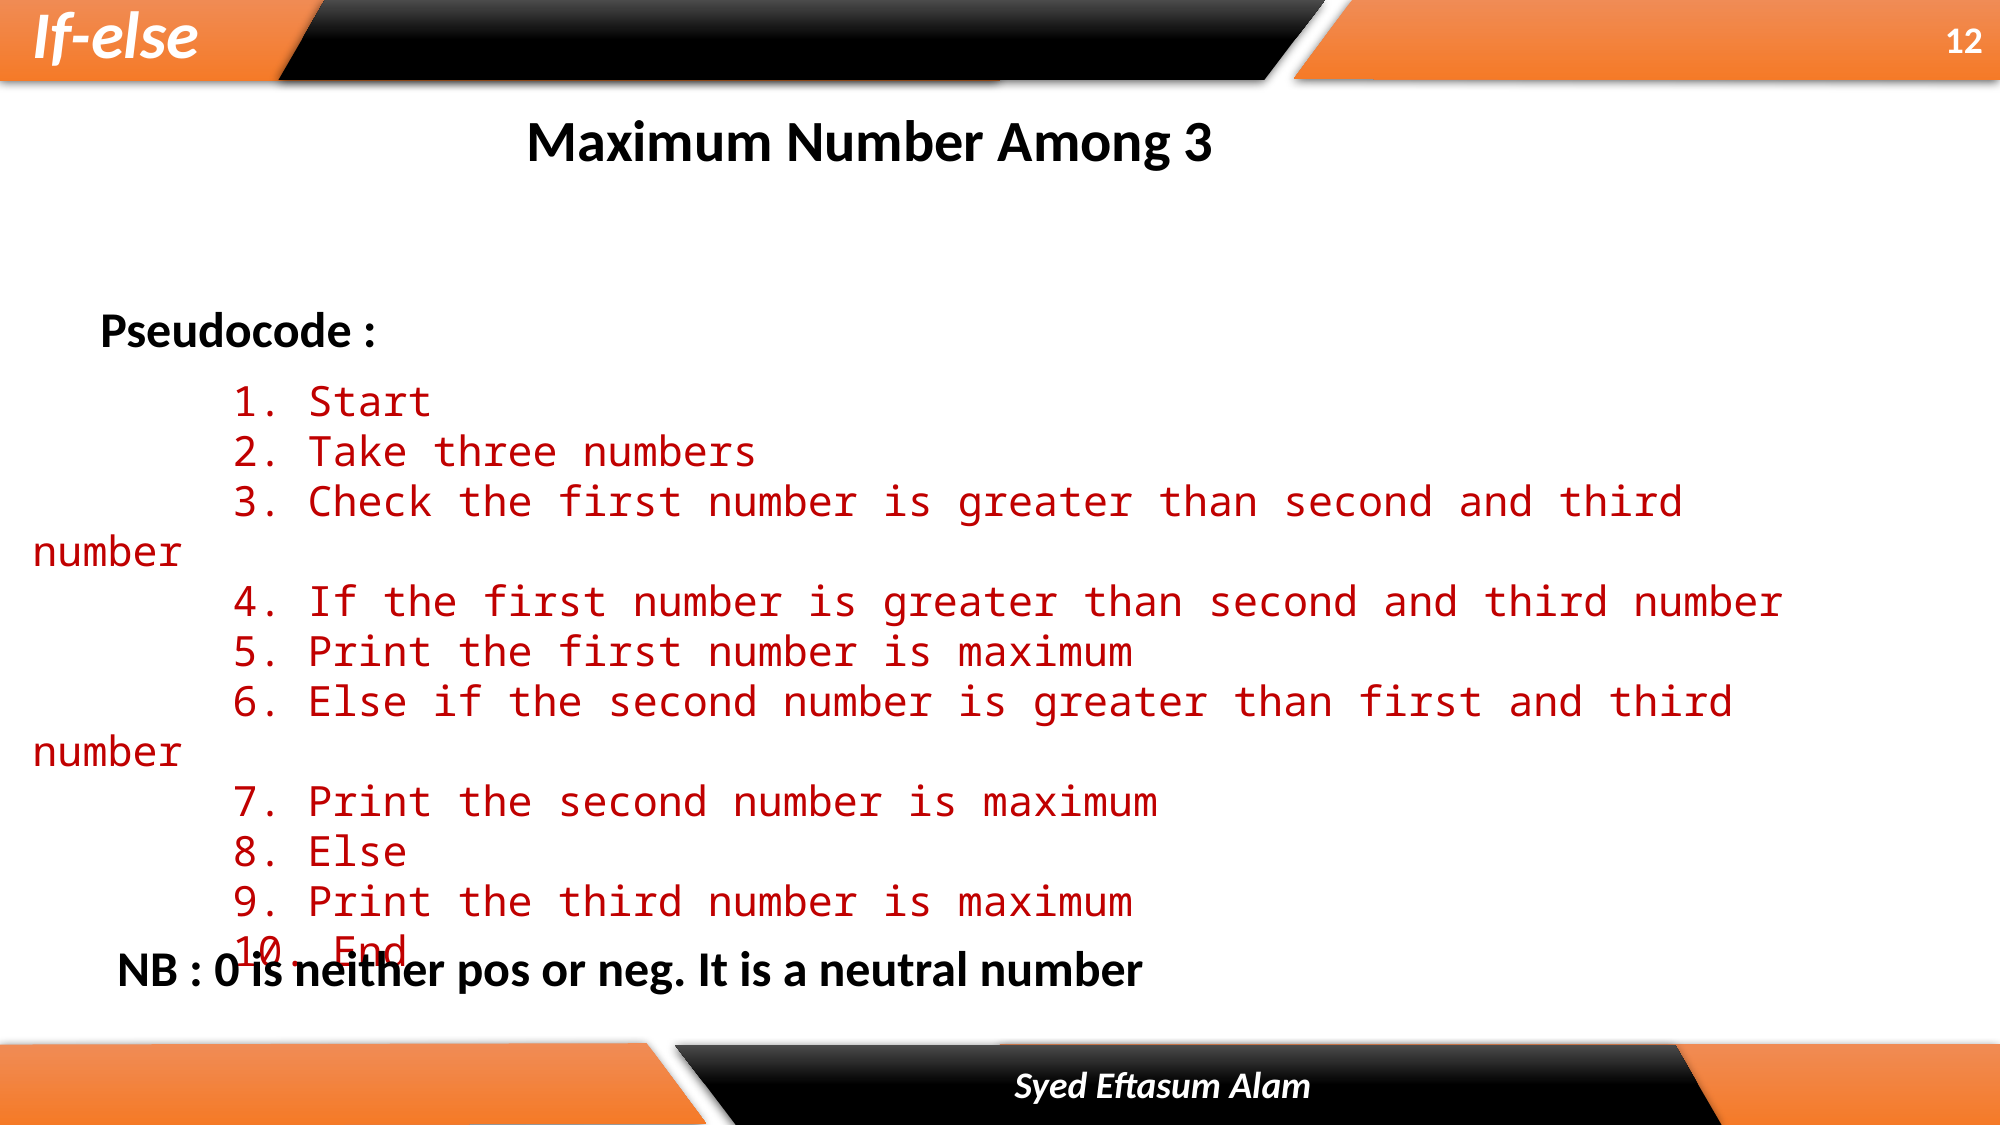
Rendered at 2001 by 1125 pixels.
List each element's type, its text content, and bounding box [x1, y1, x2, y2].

text_box Pseudocode : [85, 290, 404, 365]
text_box [0, 1043, 674, 1125]
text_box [1293, 0, 2000, 81]
text_box NB : 0 is neither pos or neg. It is a neutral number [102, 929, 1444, 1004]
text_box Maximum Number Among 3 [512, 95, 1270, 181]
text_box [0, 0, 1293, 81]
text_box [674, 1044, 2000, 1125]
text_box 1. Start 2. Take three numbers 3. Check the first number is greater than second and third number 4. If the first number is greater than second and third number 5. Print the first number is maximum 6. Else if the second number is greater than first and third number 7. Print the second number is maximum 8. Else 9. Print the third number is maximum 10. End [17, 367, 1839, 983]
